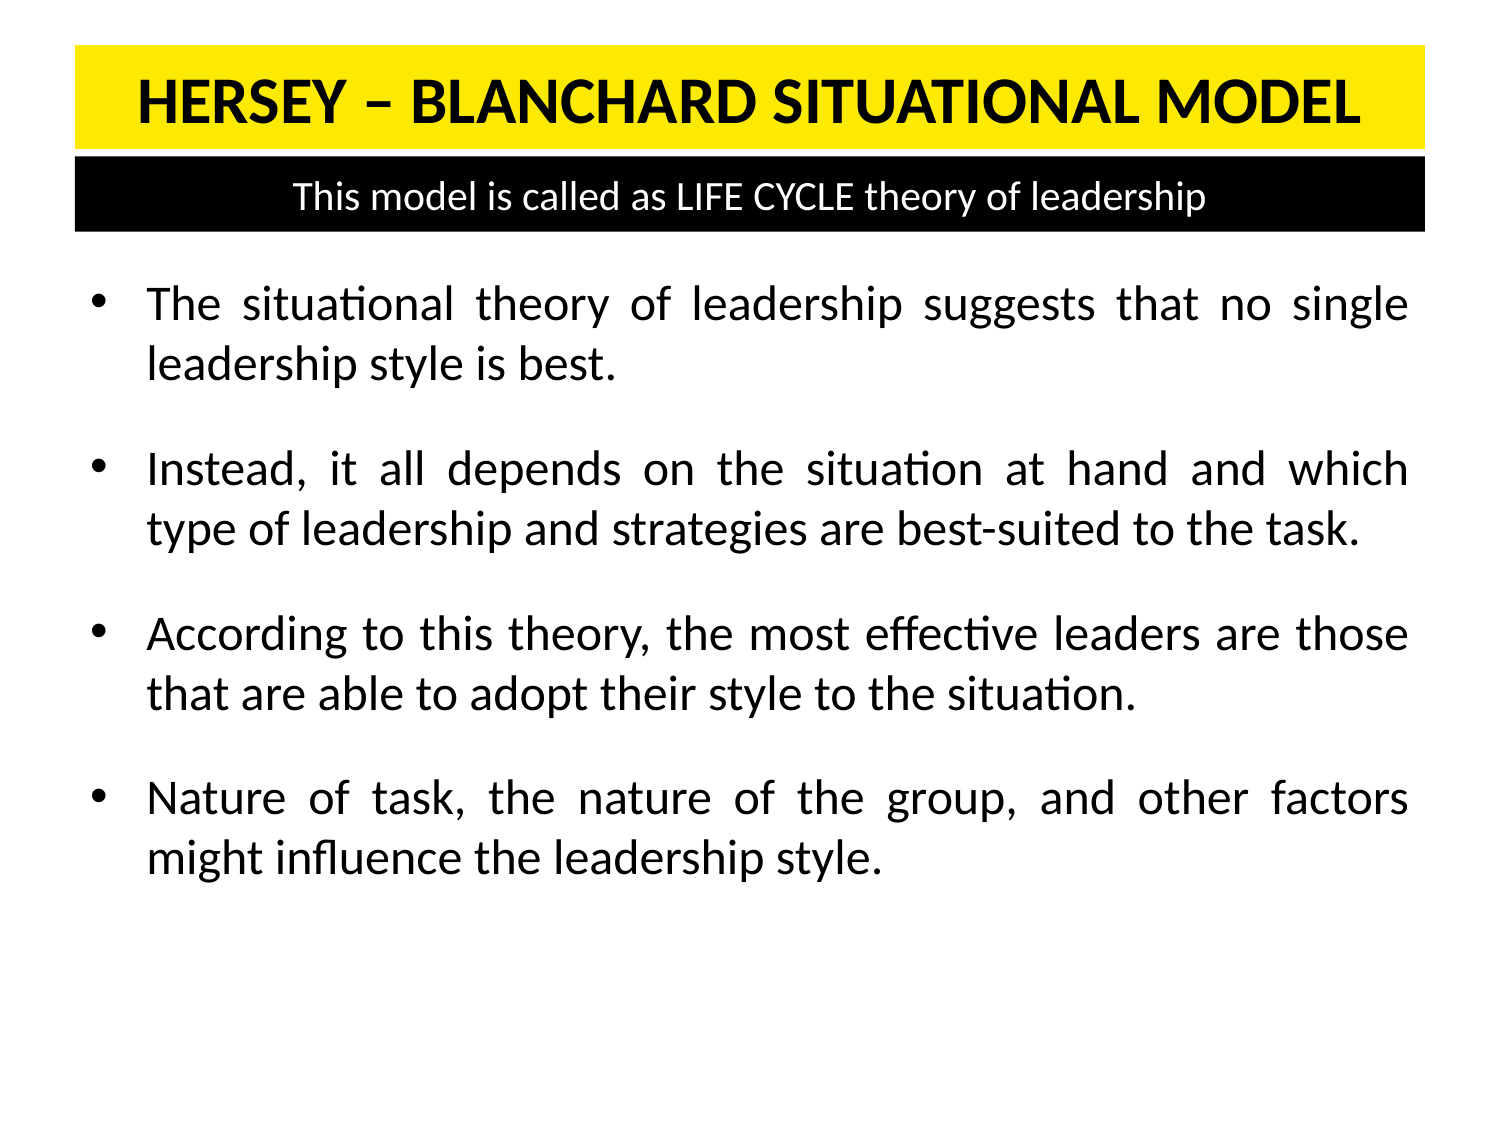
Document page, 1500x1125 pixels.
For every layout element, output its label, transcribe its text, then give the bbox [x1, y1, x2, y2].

list The situational theory of leadership suggests that no single leadership style is best. Instead, it all depends on the situation at hand and which type of leadership and strategies are best-suited to the task. According to this theory, the most effective leaders are those that are able to adopt their style to the situation. Nature of task, the nature of the group, and other factors might influence the leadership style. [75, 262, 1425, 1035]
text_box This model is called as LIFE CYCLE theory of leadership [74, 156, 1425, 232]
title HERSEY – BLANCHARD SITUATIONAL MODEL [75, 45, 1425, 149]
